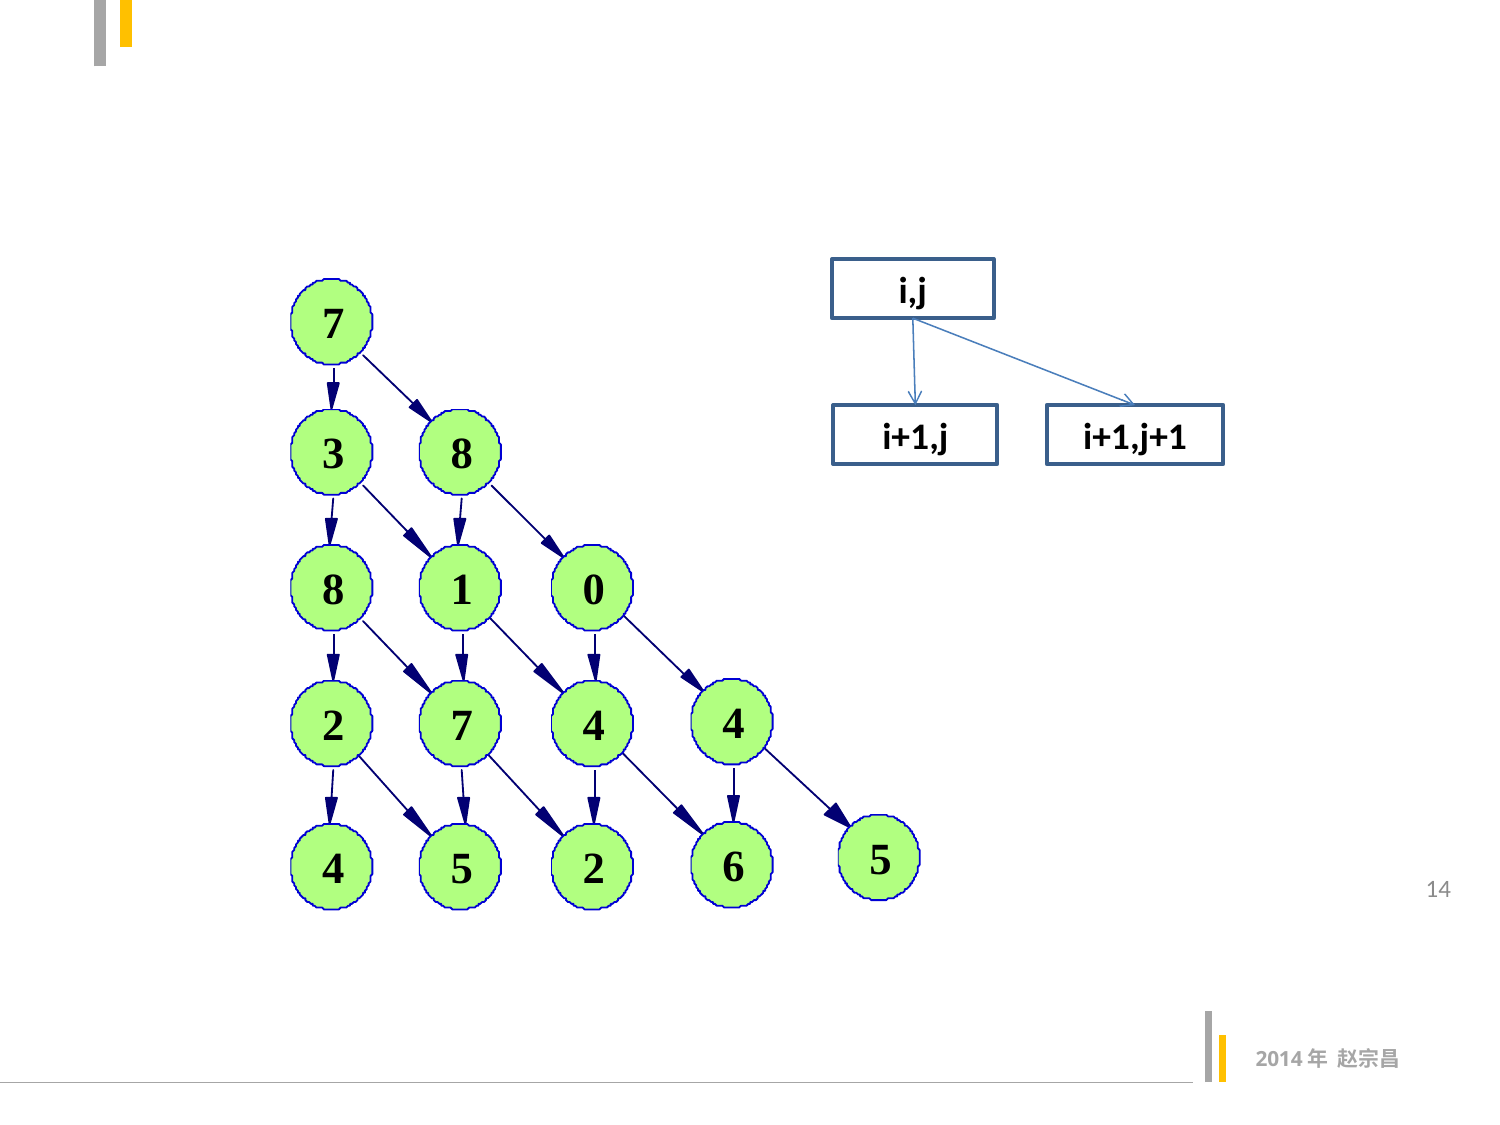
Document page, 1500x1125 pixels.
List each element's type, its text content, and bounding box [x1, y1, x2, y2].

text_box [831, 258, 1224, 465]
picture [241, 278, 928, 917]
slide_number 14 [1116, 857, 1467, 918]
